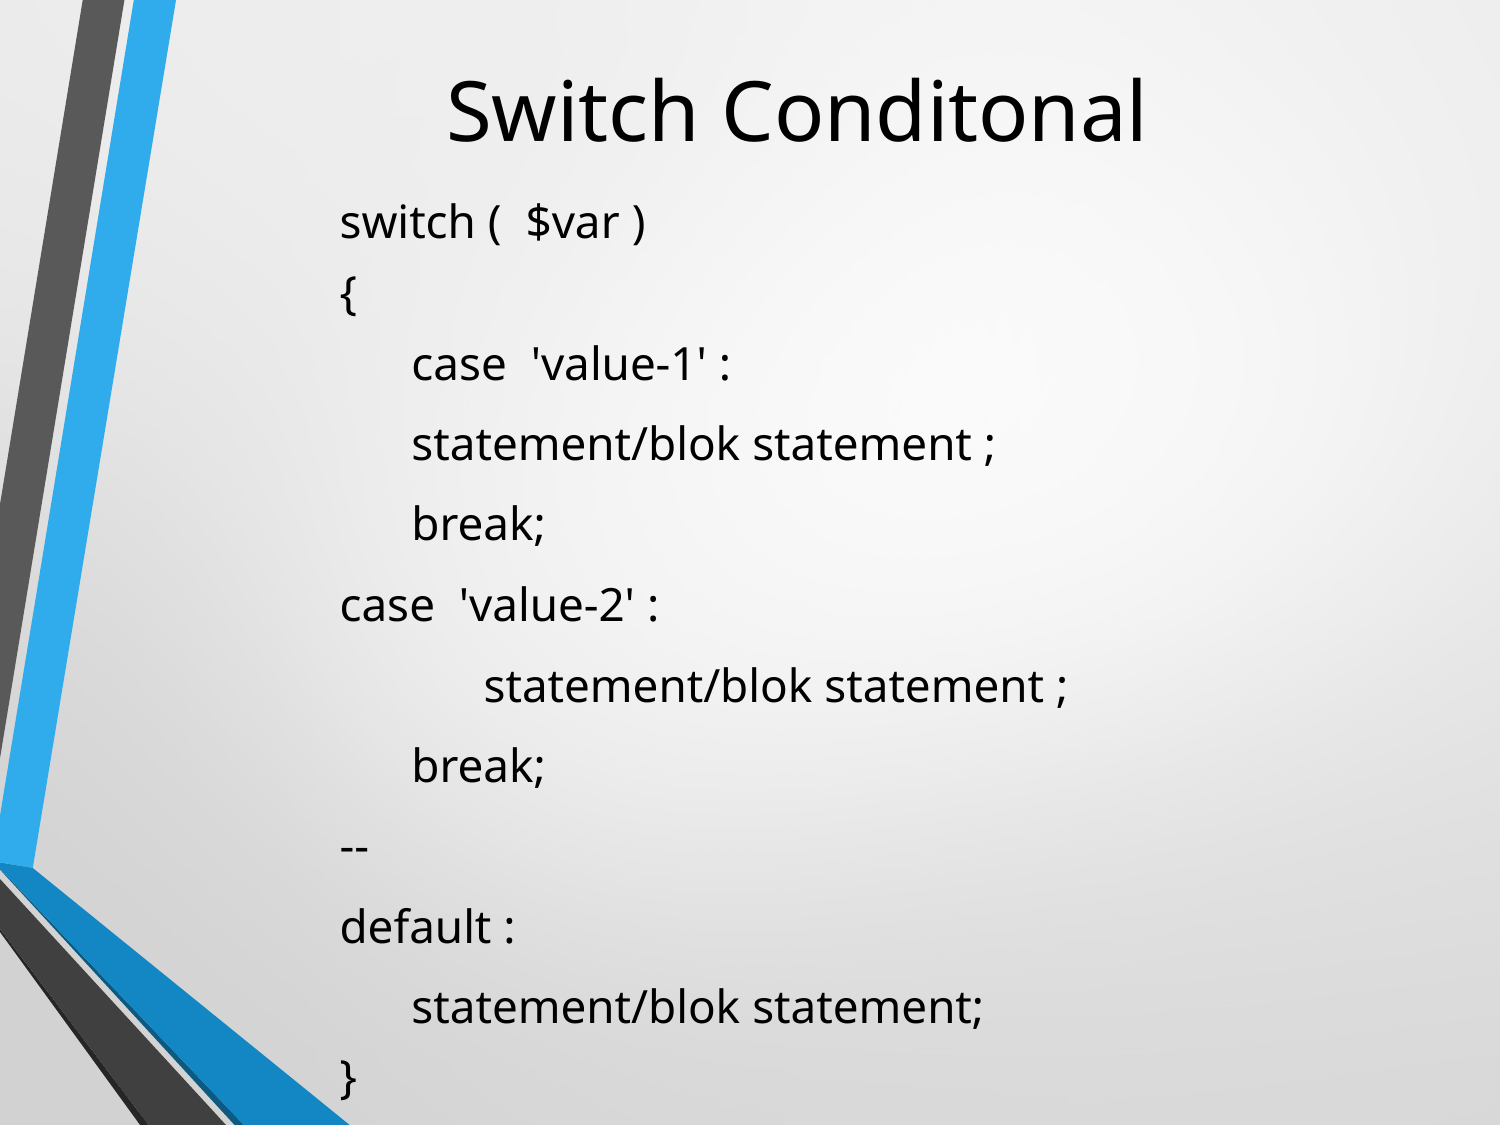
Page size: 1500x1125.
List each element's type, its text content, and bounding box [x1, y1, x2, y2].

list switch ( $var ) { case 'value-1' : statement/blok statement ; break; case 'value-2' : statement/blok statement ; break; -- default : statement/blok statement; } [324, 149, 1500, 1125]
title Switch Conditonal [147, 19, 1448, 207]
